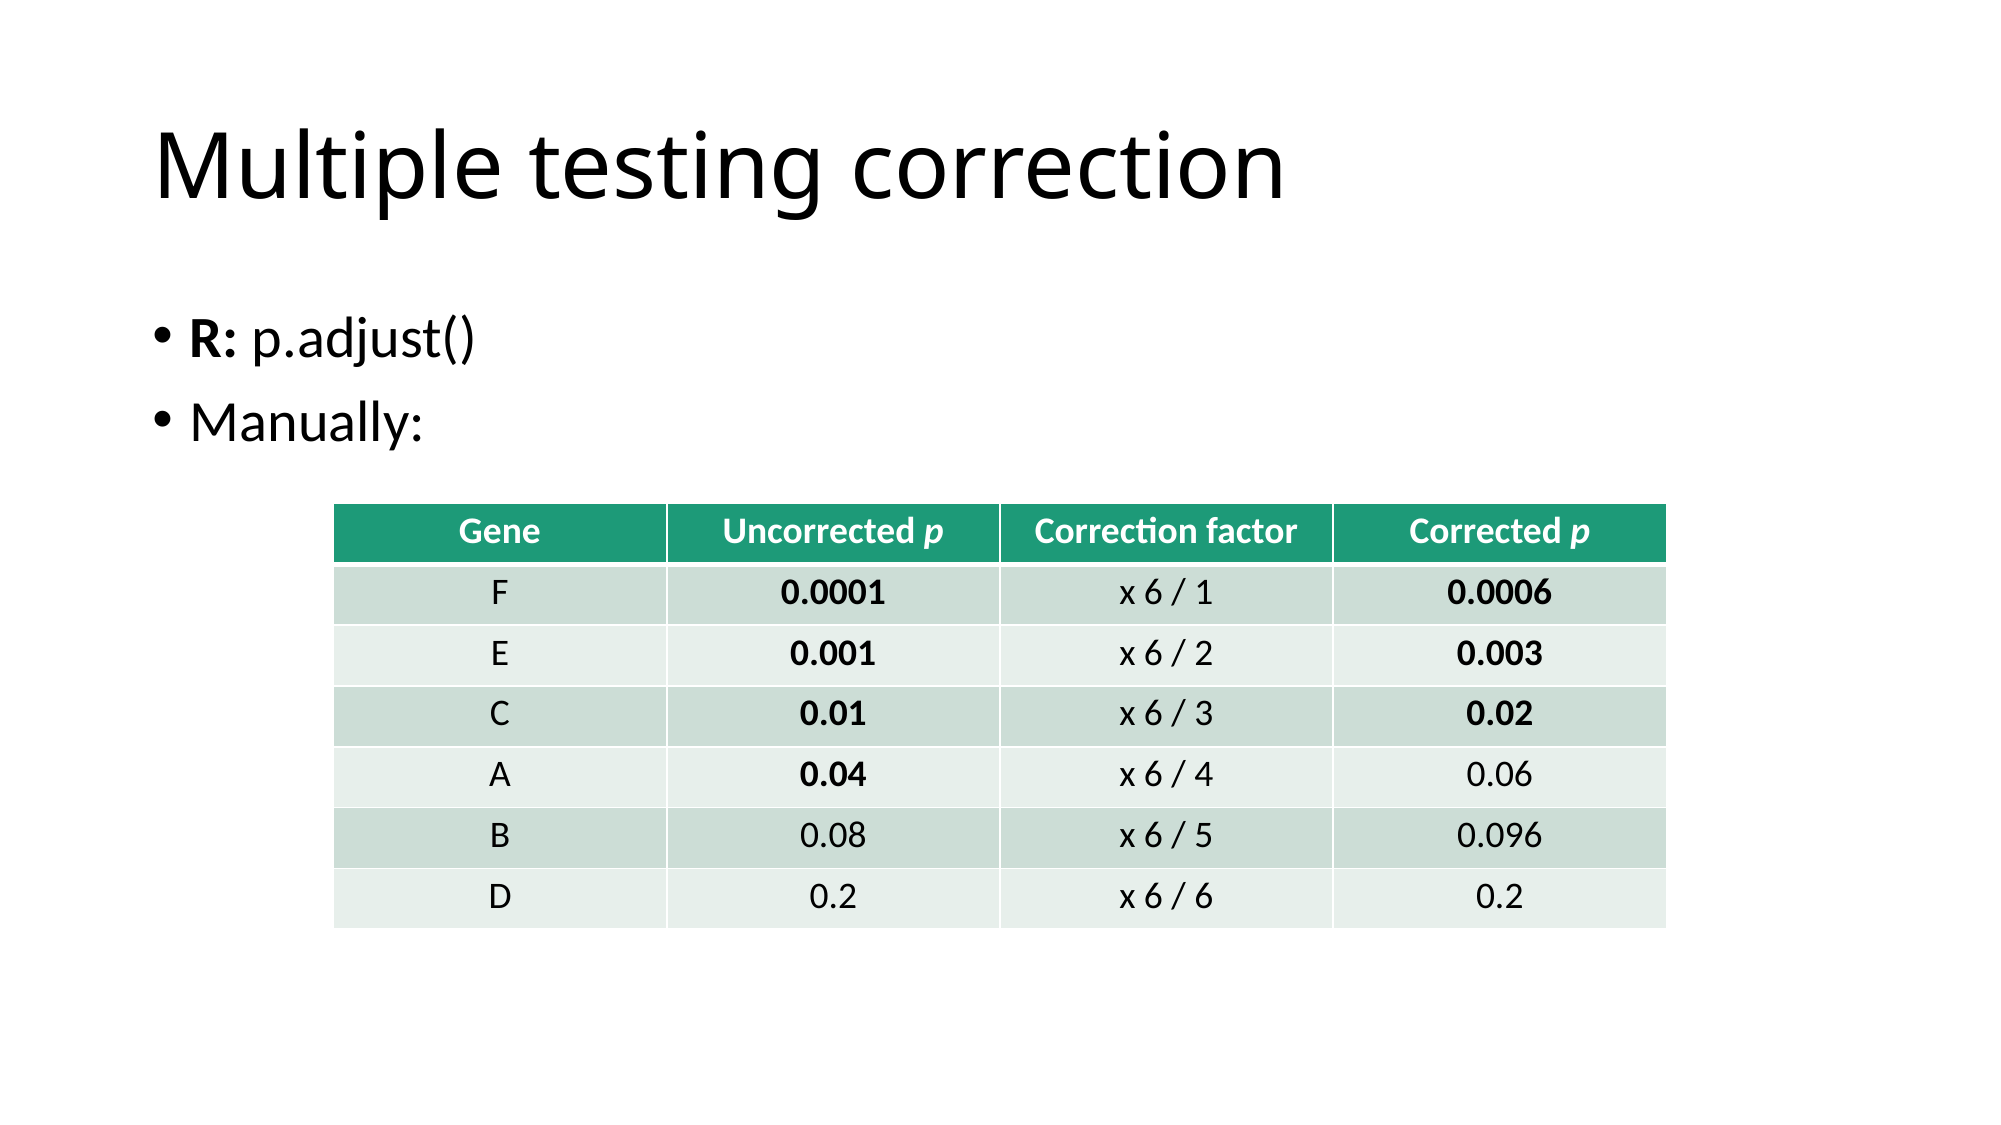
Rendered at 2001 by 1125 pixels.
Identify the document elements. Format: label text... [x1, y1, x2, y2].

table_cell 0.001 [668, 626, 999, 685]
table_cell B [334, 808, 666, 868]
table_header Correction factor [1001, 504, 1332, 562]
table_cell F [334, 567, 666, 624]
table_cell 0.01 [668, 687, 999, 746]
table_cell 0.08 [668, 808, 999, 868]
table_cell 0.0001 [668, 567, 999, 624]
table_cell x 6 / 1 [1001, 567, 1332, 624]
table_cell x 6 / 5 [1001, 808, 1332, 868]
table_cell C [334, 687, 666, 746]
table_cell 0.003 [1334, 626, 1666, 685]
table_cell 0.0006 [1334, 567, 1666, 624]
table_header Uncorrected p [668, 504, 999, 562]
list R: p.adjust() Manually: [137, 299, 1863, 1014]
table_header Gene [334, 504, 666, 562]
table_cell 0.2 [668, 869, 999, 928]
table_cell x 6 / 4 [1001, 748, 1332, 807]
table_cell A [334, 748, 666, 807]
table_cell x 6 / 6 [1001, 869, 1332, 928]
table_cell D [334, 869, 666, 928]
title Multiple testing correction [137, 59, 1863, 278]
table_cell E [334, 626, 666, 685]
table_cell 0.2 [1334, 869, 1666, 928]
table_cell x 6 / 3 [1001, 687, 1332, 746]
table_cell 0.04 [668, 748, 999, 807]
table_header Corrected p [1334, 504, 1666, 562]
table_cell 0.06 [1334, 748, 1666, 807]
table_cell 0.096 [1334, 808, 1666, 868]
table_cell 0.02 [1334, 687, 1666, 746]
table_cell x 6 / 2 [1001, 626, 1332, 685]
